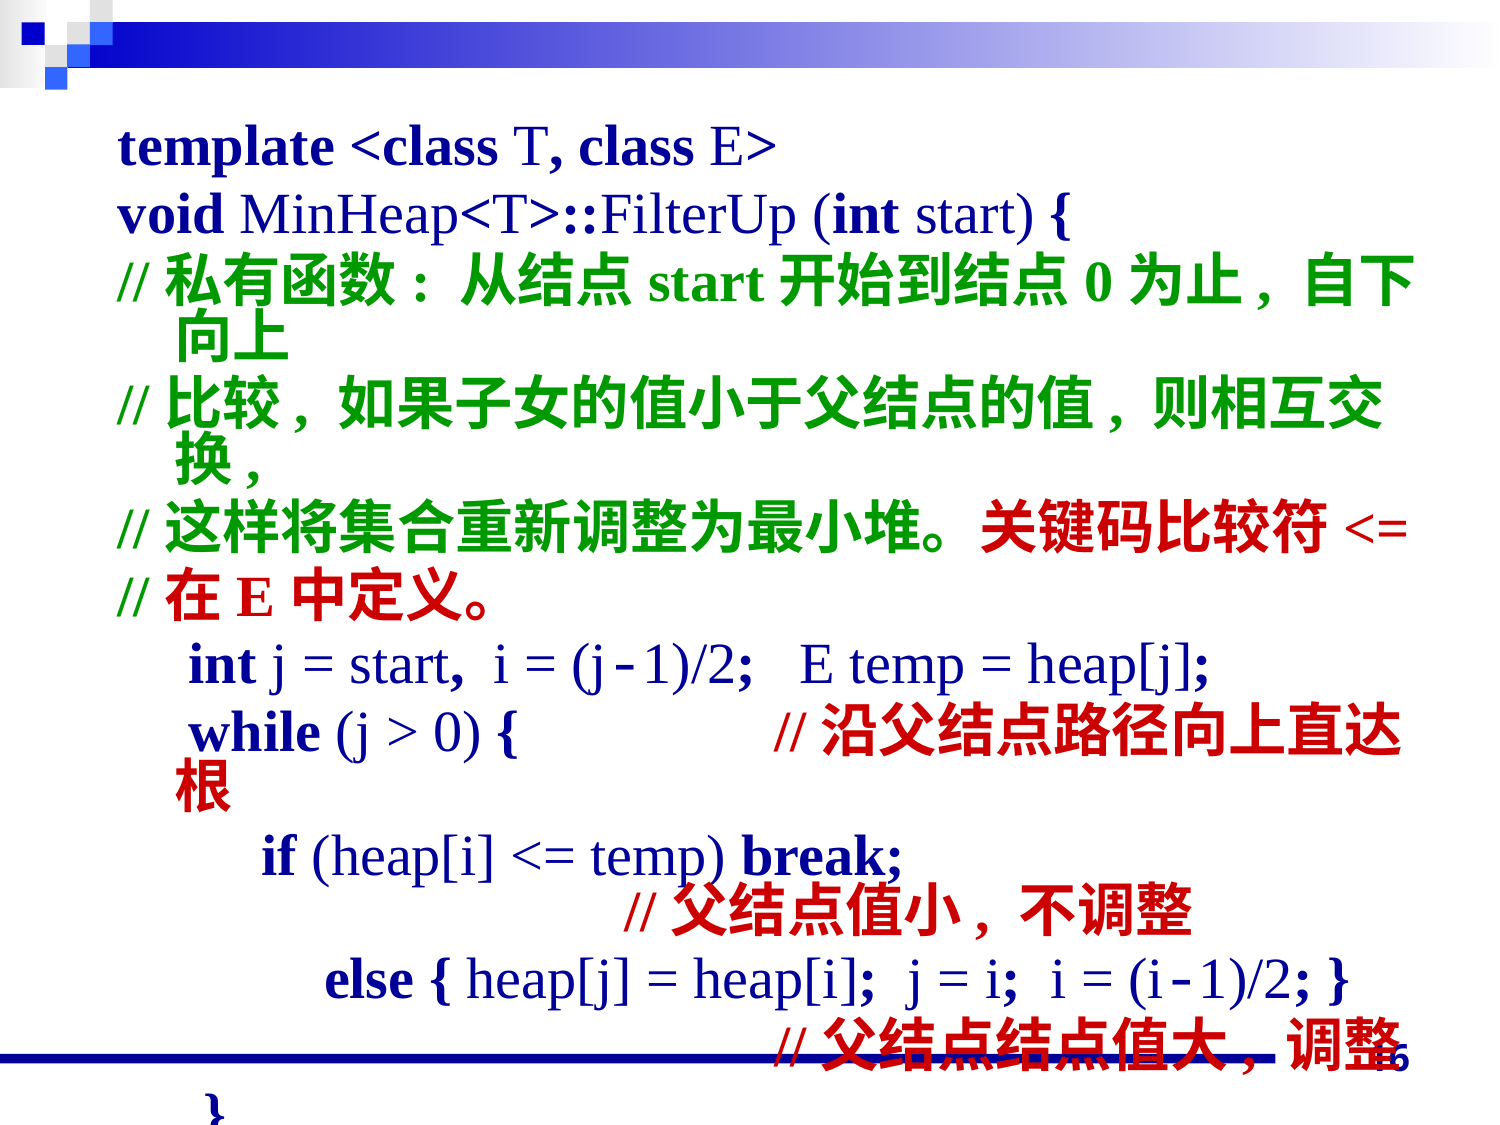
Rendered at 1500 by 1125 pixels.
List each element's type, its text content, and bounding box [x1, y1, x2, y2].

list template <class T, class E> void MinHeap<T>::FilterUp (int start) { //私有函数: 从结点start开始到结点0为止, 自下向上 //比较, 如果子女的值小于父结点的值, 则相互交换, //这样将集合重新调整为最小堆。关键码比较符<= //在E中定义。 int j = start, i = (j-1)/2; E temp = heap[j]; while (j > 0) { //沿父结点路径向上直达根 if (heap[i] <= temp) break; //父结点值小, 不调整 else { heap[j] = heap[i]; j = i; i = (i-1)/2; } //父结点结点值大, 调整 } [102, 113, 1453, 1035]
slide_number 16 [1074, 1035, 1425, 1093]
